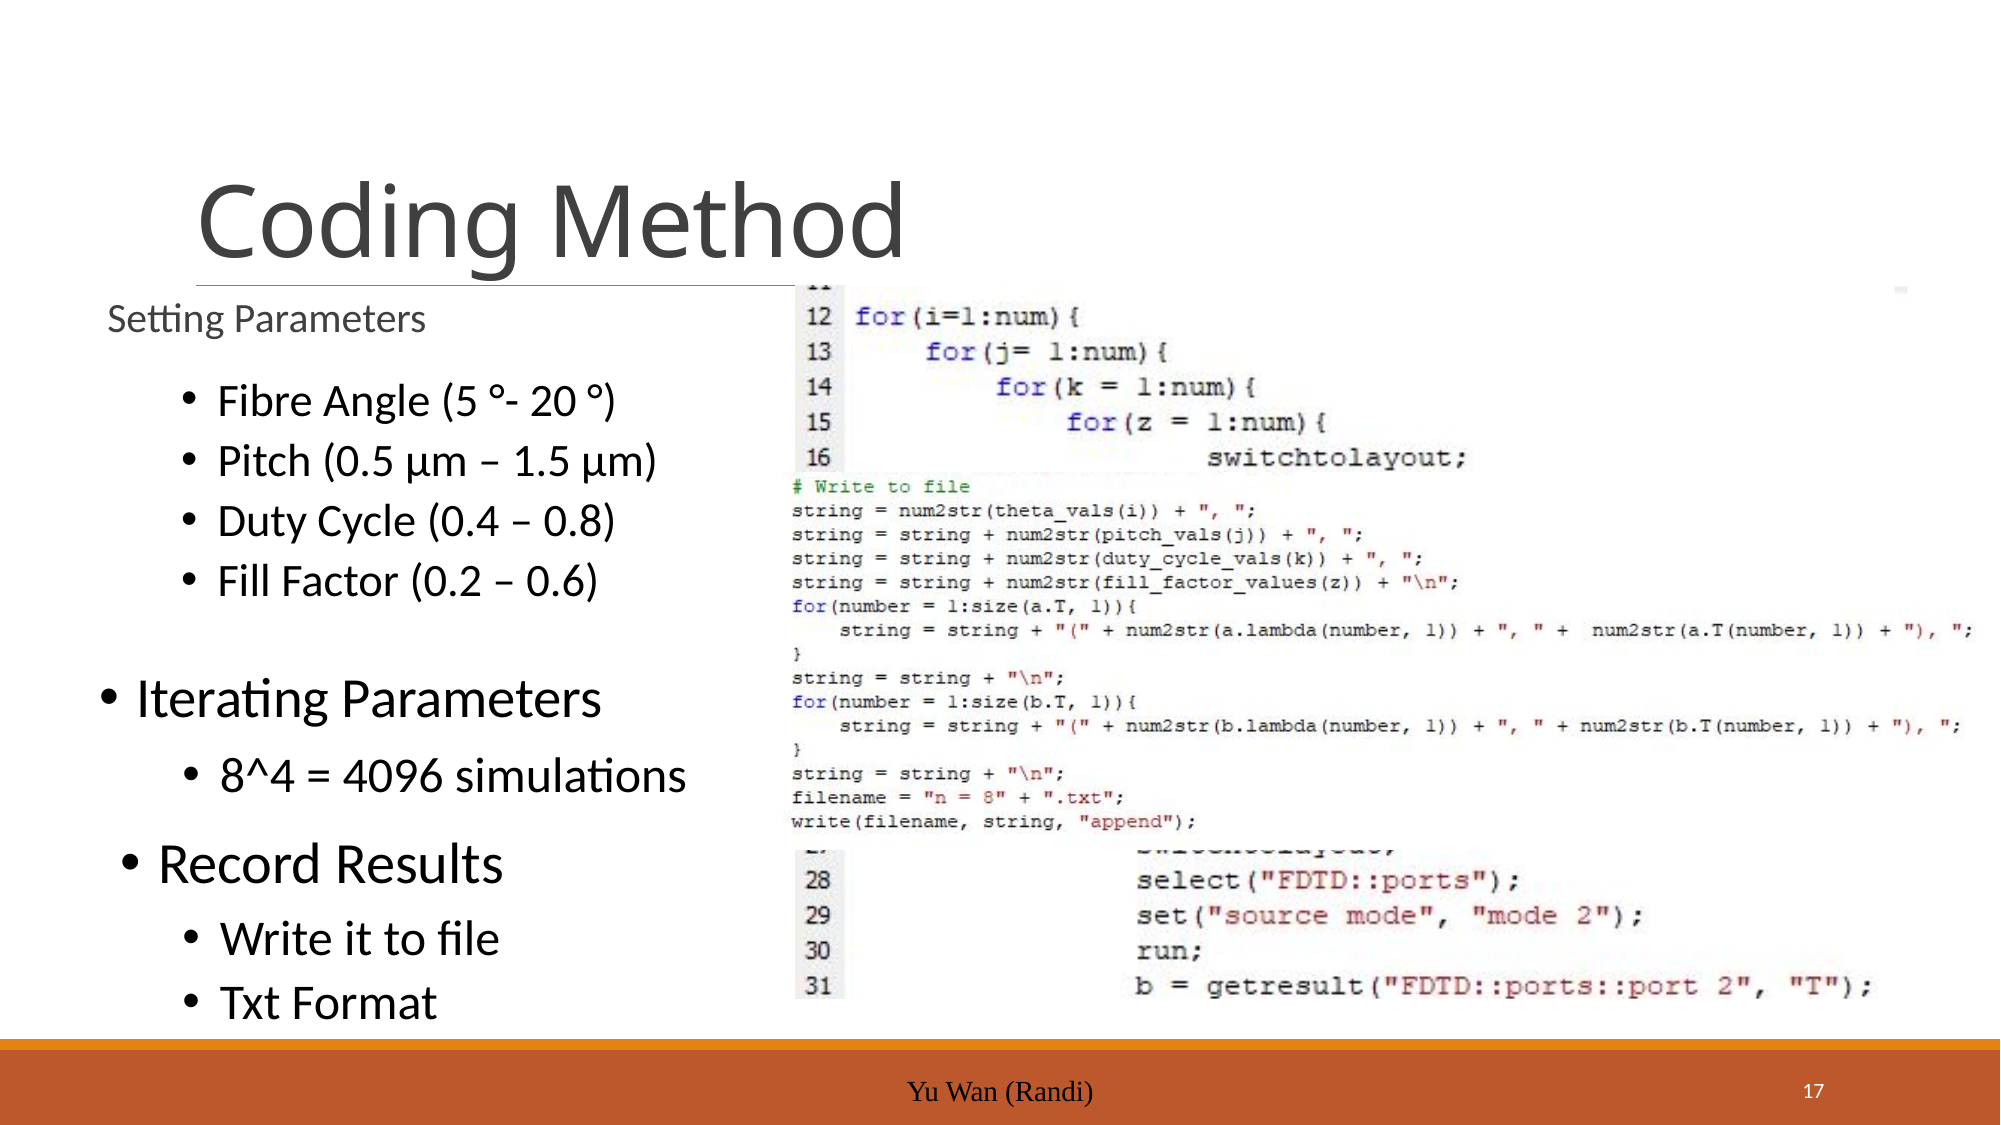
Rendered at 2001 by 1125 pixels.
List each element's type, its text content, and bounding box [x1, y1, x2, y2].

text_box Write it to file Txt Format [92, 904, 663, 1043]
slide_number 17 [1624, 1059, 1840, 1120]
text_box Iterating Parameters [84, 661, 697, 738]
picture [782, 284, 1994, 1000]
list Setting Parameters [92, 288, 739, 390]
text_box 8^4 = 4096 simulations [92, 741, 718, 818]
text_box Record Results [105, 825, 663, 904]
footer Yu Wan (Randi) [604, 1059, 1396, 1120]
text_box Fibre Angle (5 °- 20 °) Pitch (0.5 µm – 1.5 µm) Duty Cycle (0.4 – 0.8) Fill Factor (0.2 – 0.6) [93, 368, 740, 615]
title Coding Method [180, 47, 1830, 285]
